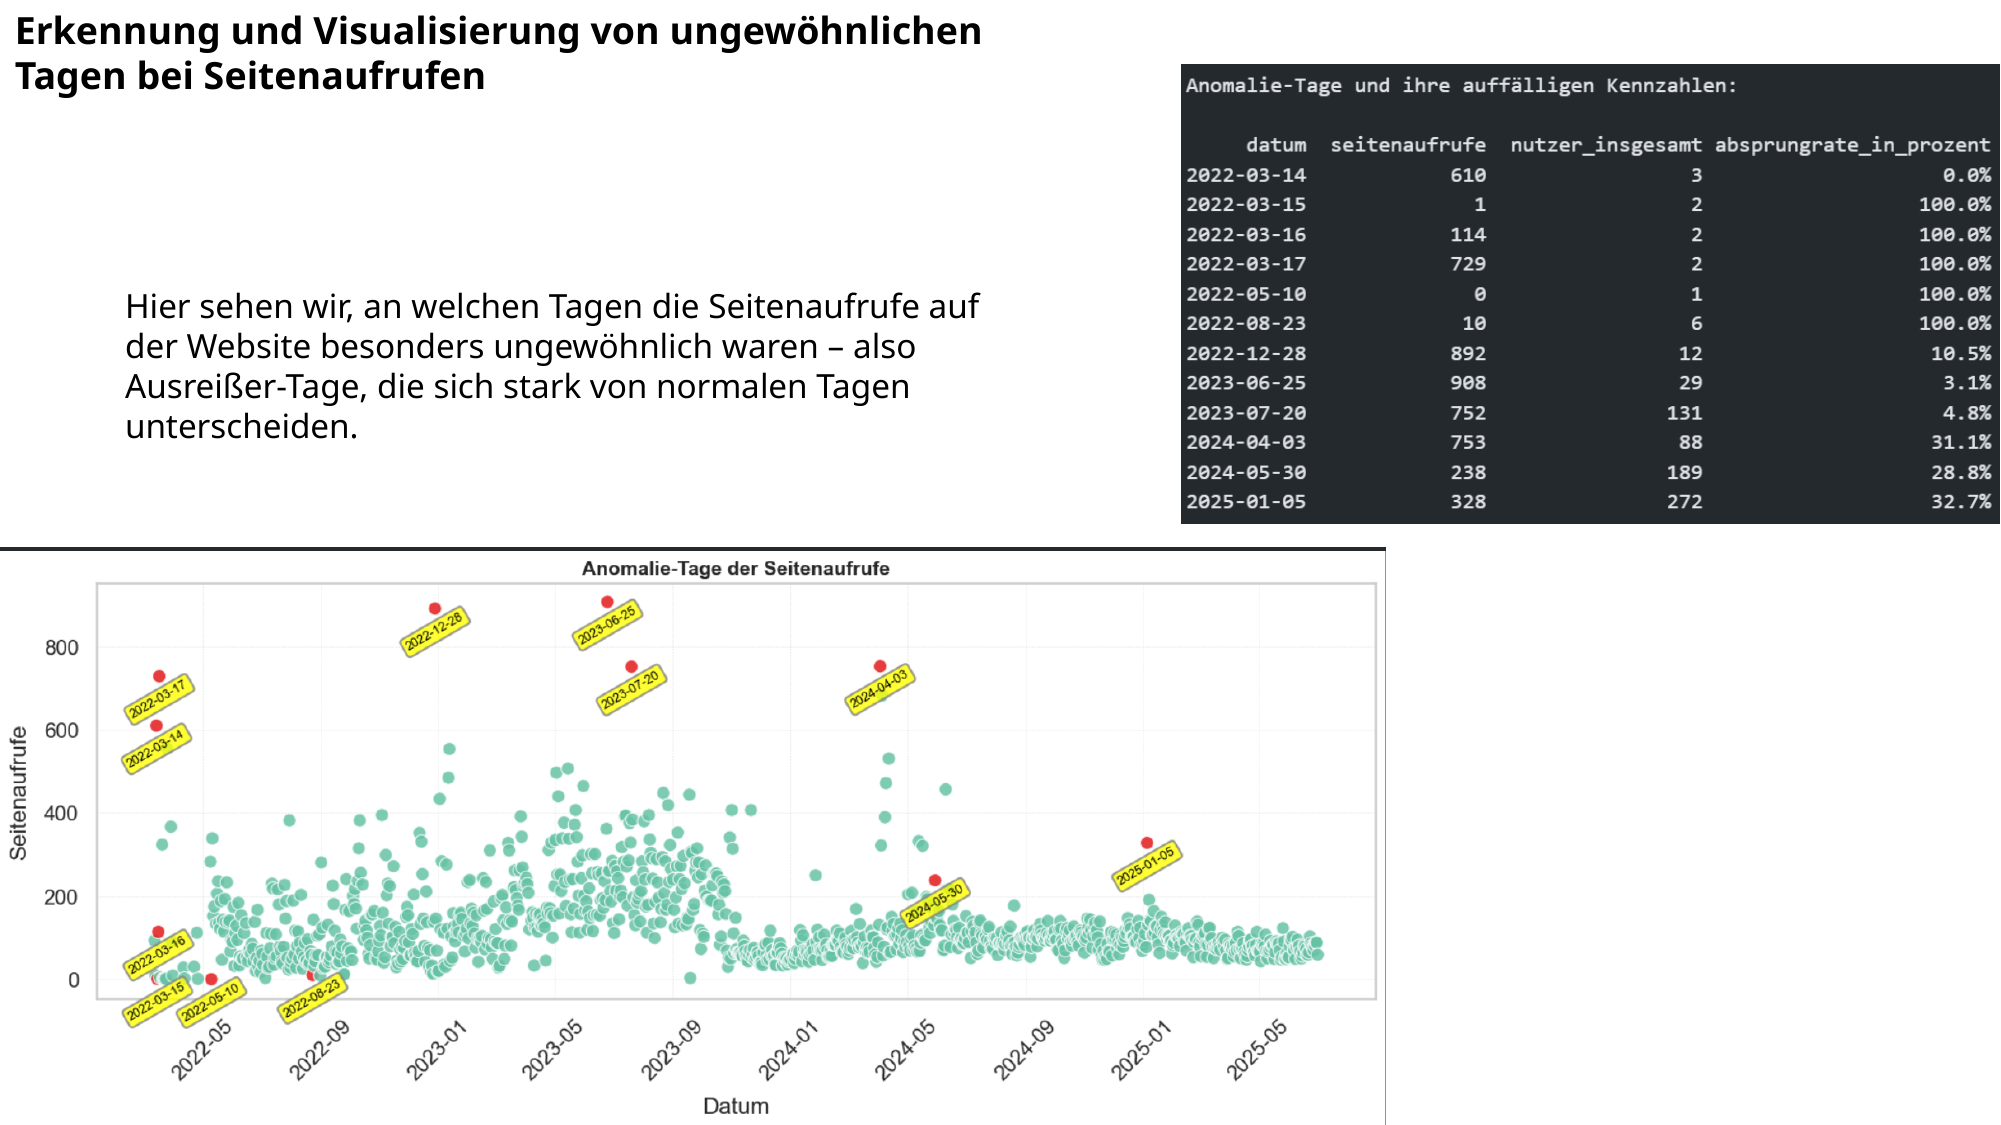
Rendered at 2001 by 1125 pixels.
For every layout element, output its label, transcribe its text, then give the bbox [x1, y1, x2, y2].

picture [0, 546, 1386, 1125]
text_box Hier sehen wir, an welchen Tagen die Seitenaufrufe auf der Website besonders ungewöhnlich waren – also Ausreißer-Tage, die sich stark von normalen Tagen unterscheiden. [110, 238, 1000, 453]
text_box Erkennung und Visualisierung von ungewöhnlichen Tagen bei Seitenaufrufen [0, 0, 1078, 105]
picture [1180, 64, 2000, 525]
